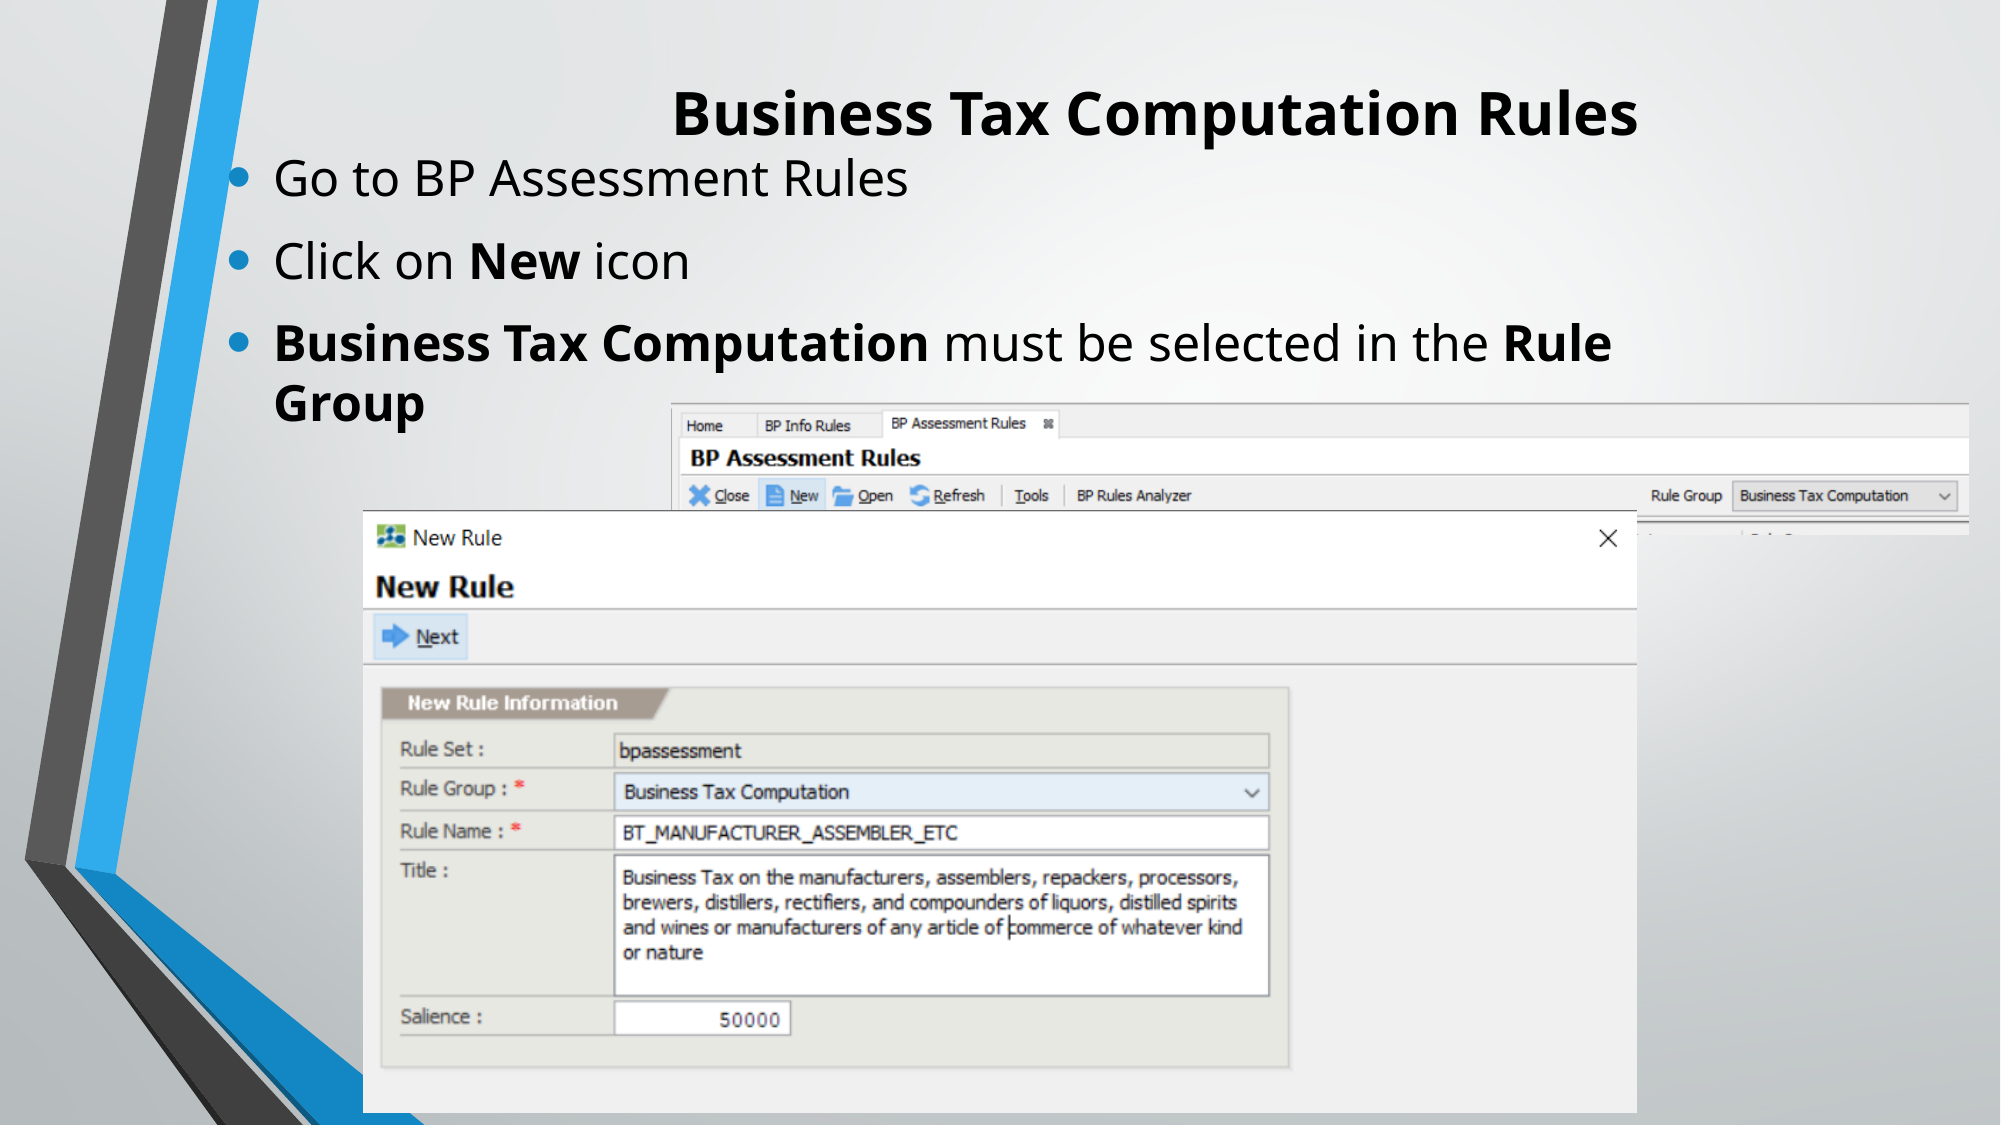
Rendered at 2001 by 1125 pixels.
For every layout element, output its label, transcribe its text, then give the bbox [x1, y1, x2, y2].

list Go to BP Assessment Rules Click on New icon Business Tax Computation must be selected in the Rule Group [211, 134, 1674, 445]
title Business Tax Computation Rules [424, 67, 1887, 156]
picture [362, 402, 1969, 1113]
